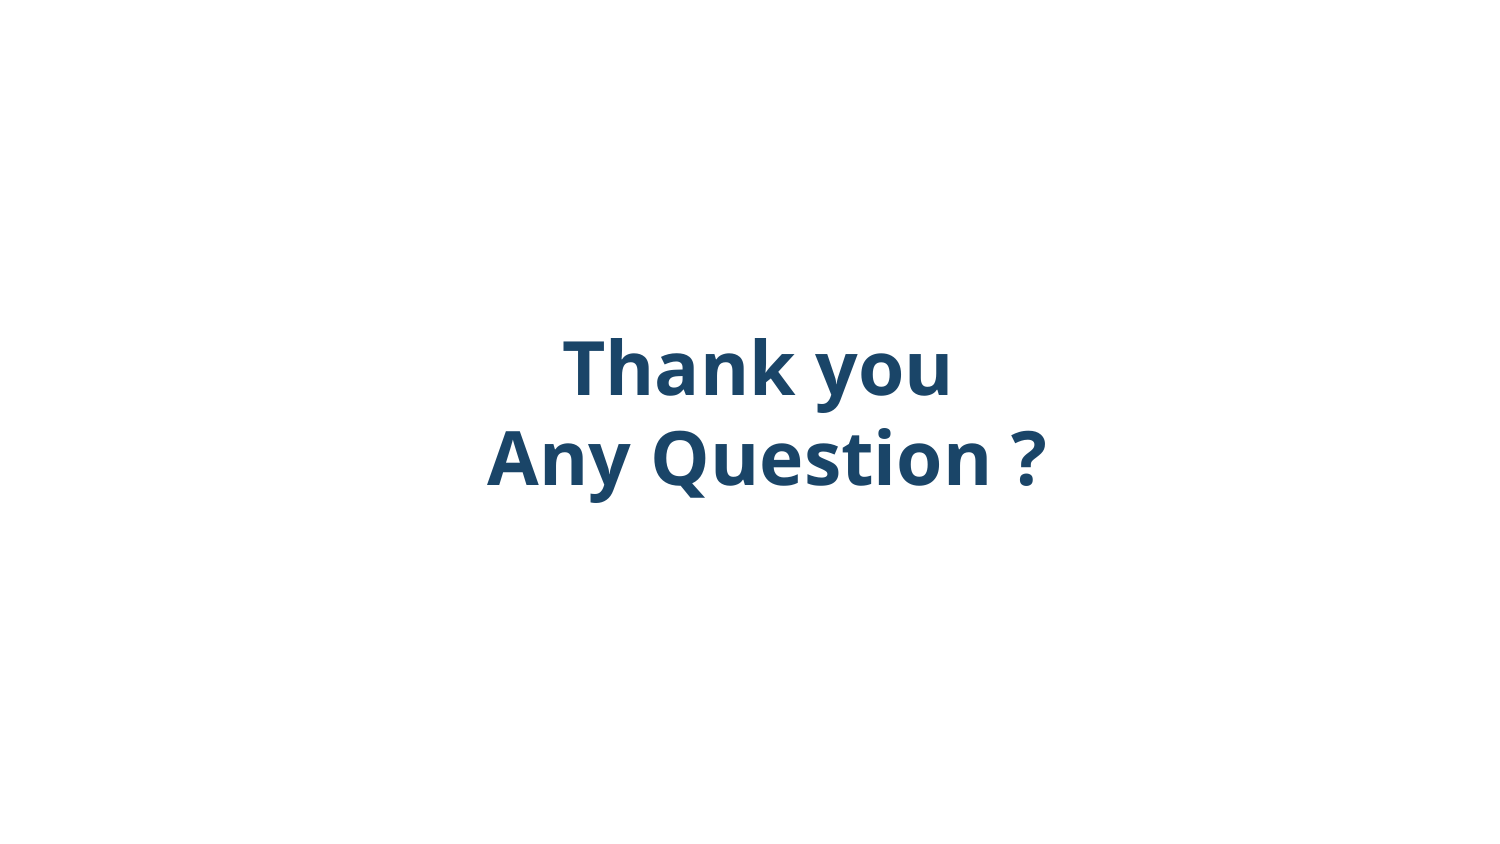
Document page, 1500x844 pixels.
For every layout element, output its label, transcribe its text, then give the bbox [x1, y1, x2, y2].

title Thank you Any Question ? [107, 305, 1428, 414]
